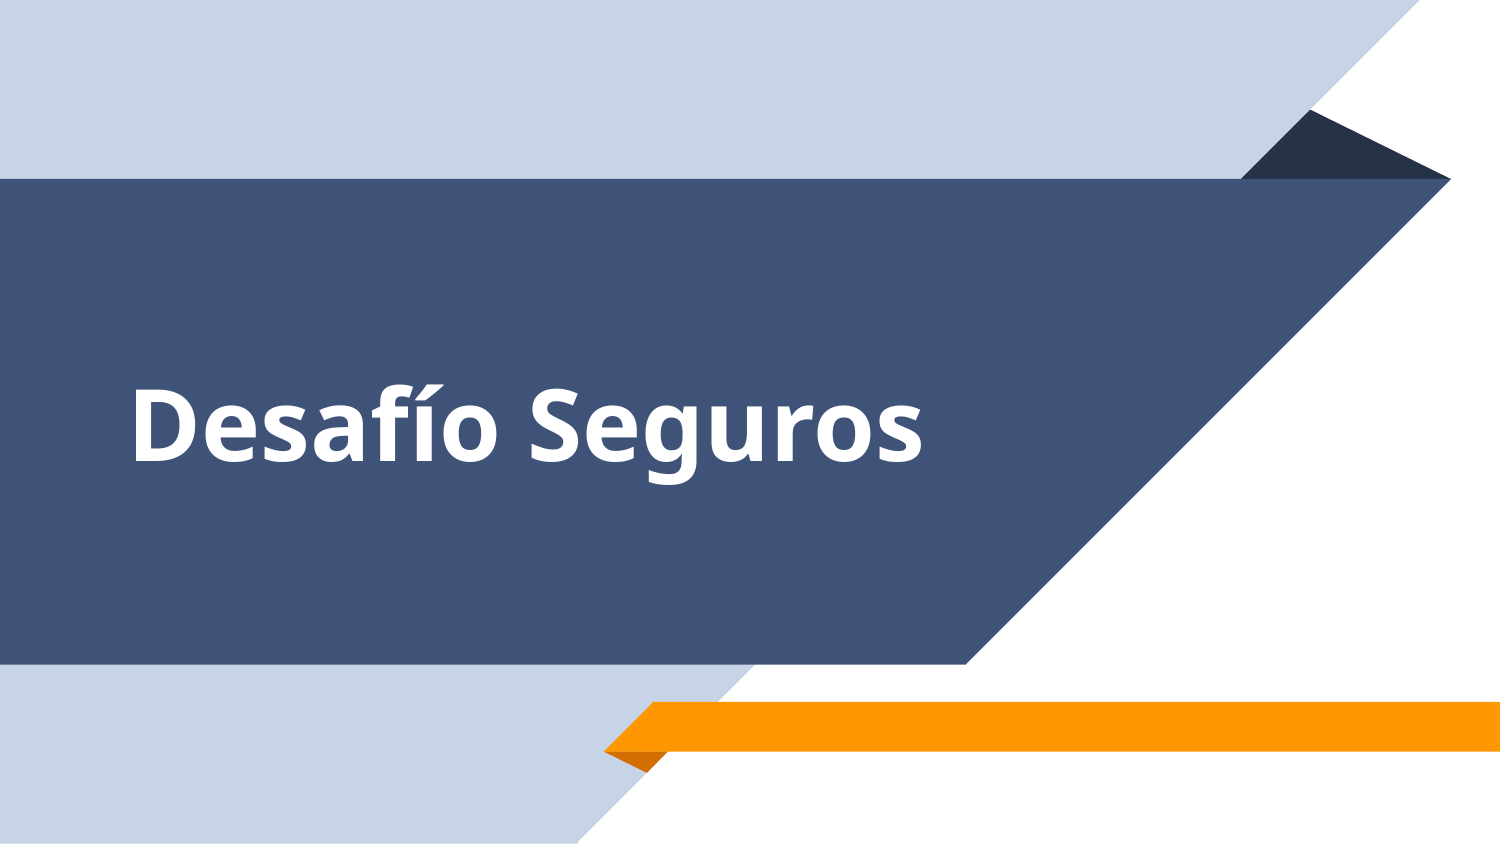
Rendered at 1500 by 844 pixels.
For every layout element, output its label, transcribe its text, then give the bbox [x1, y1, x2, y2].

title Desafío Seguros [112, 178, 994, 665]
